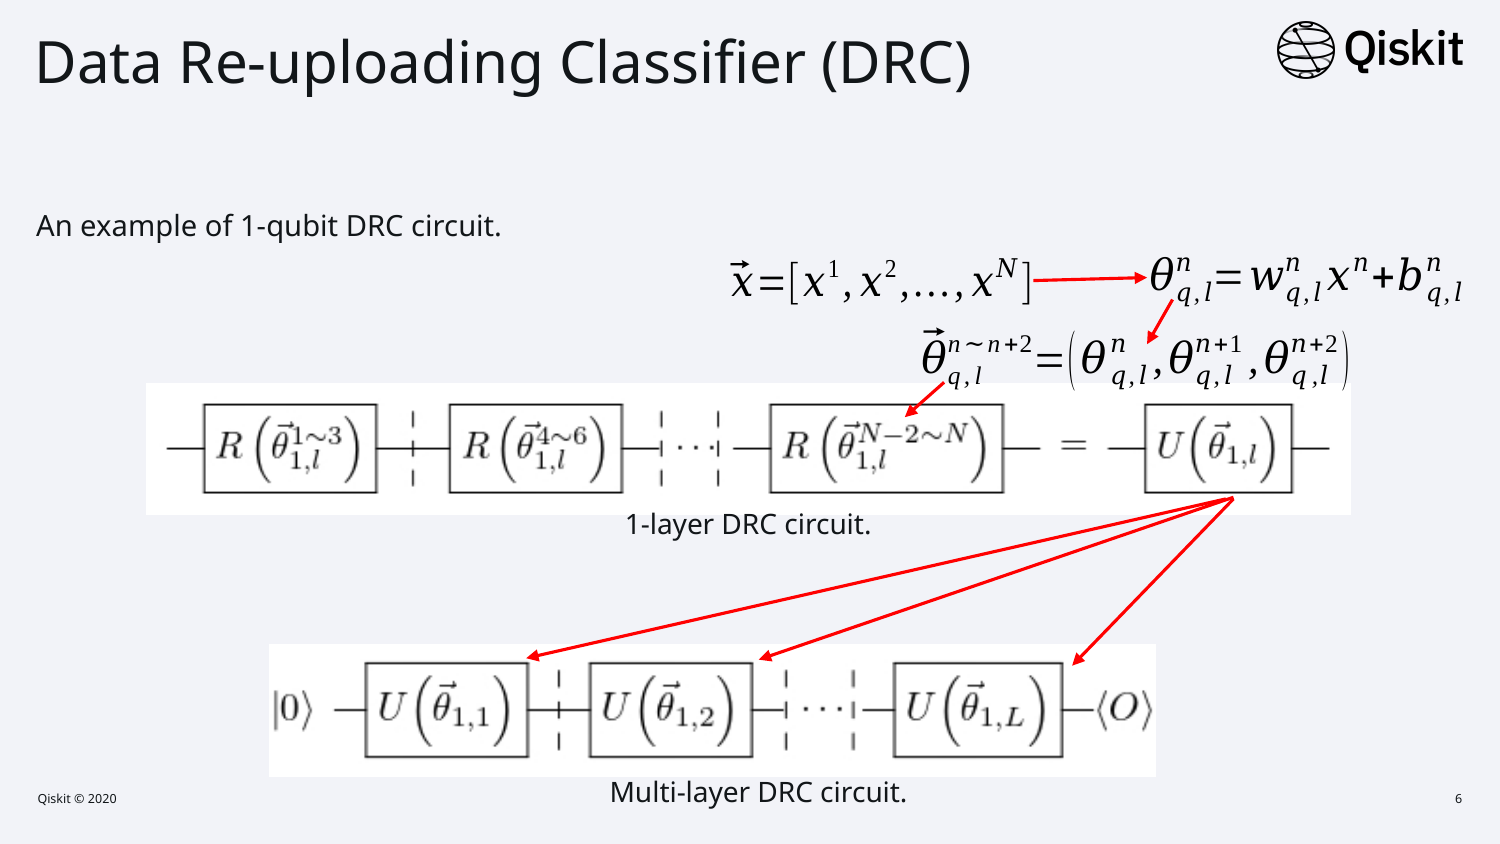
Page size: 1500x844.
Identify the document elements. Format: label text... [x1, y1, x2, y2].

picture [1277, 21, 1463, 79]
list An example of 1-qubit DRC circuit. [36, 203, 1464, 738]
title Data Re-uploading Classifier (DRC) [34, 33, 1091, 165]
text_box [904, 381, 945, 418]
footer Qiskit © 2020 [37, 785, 499, 813]
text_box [1033, 277, 1148, 281]
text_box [758, 496, 1234, 660]
picture [145, 383, 1351, 515]
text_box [1146, 299, 1173, 345]
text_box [525, 498, 1227, 659]
picture [269, 643, 1156, 777]
slide_number 6 [1162, 785, 1463, 813]
text_box Multi-layer DRC circuit. [499, 785, 1018, 815]
